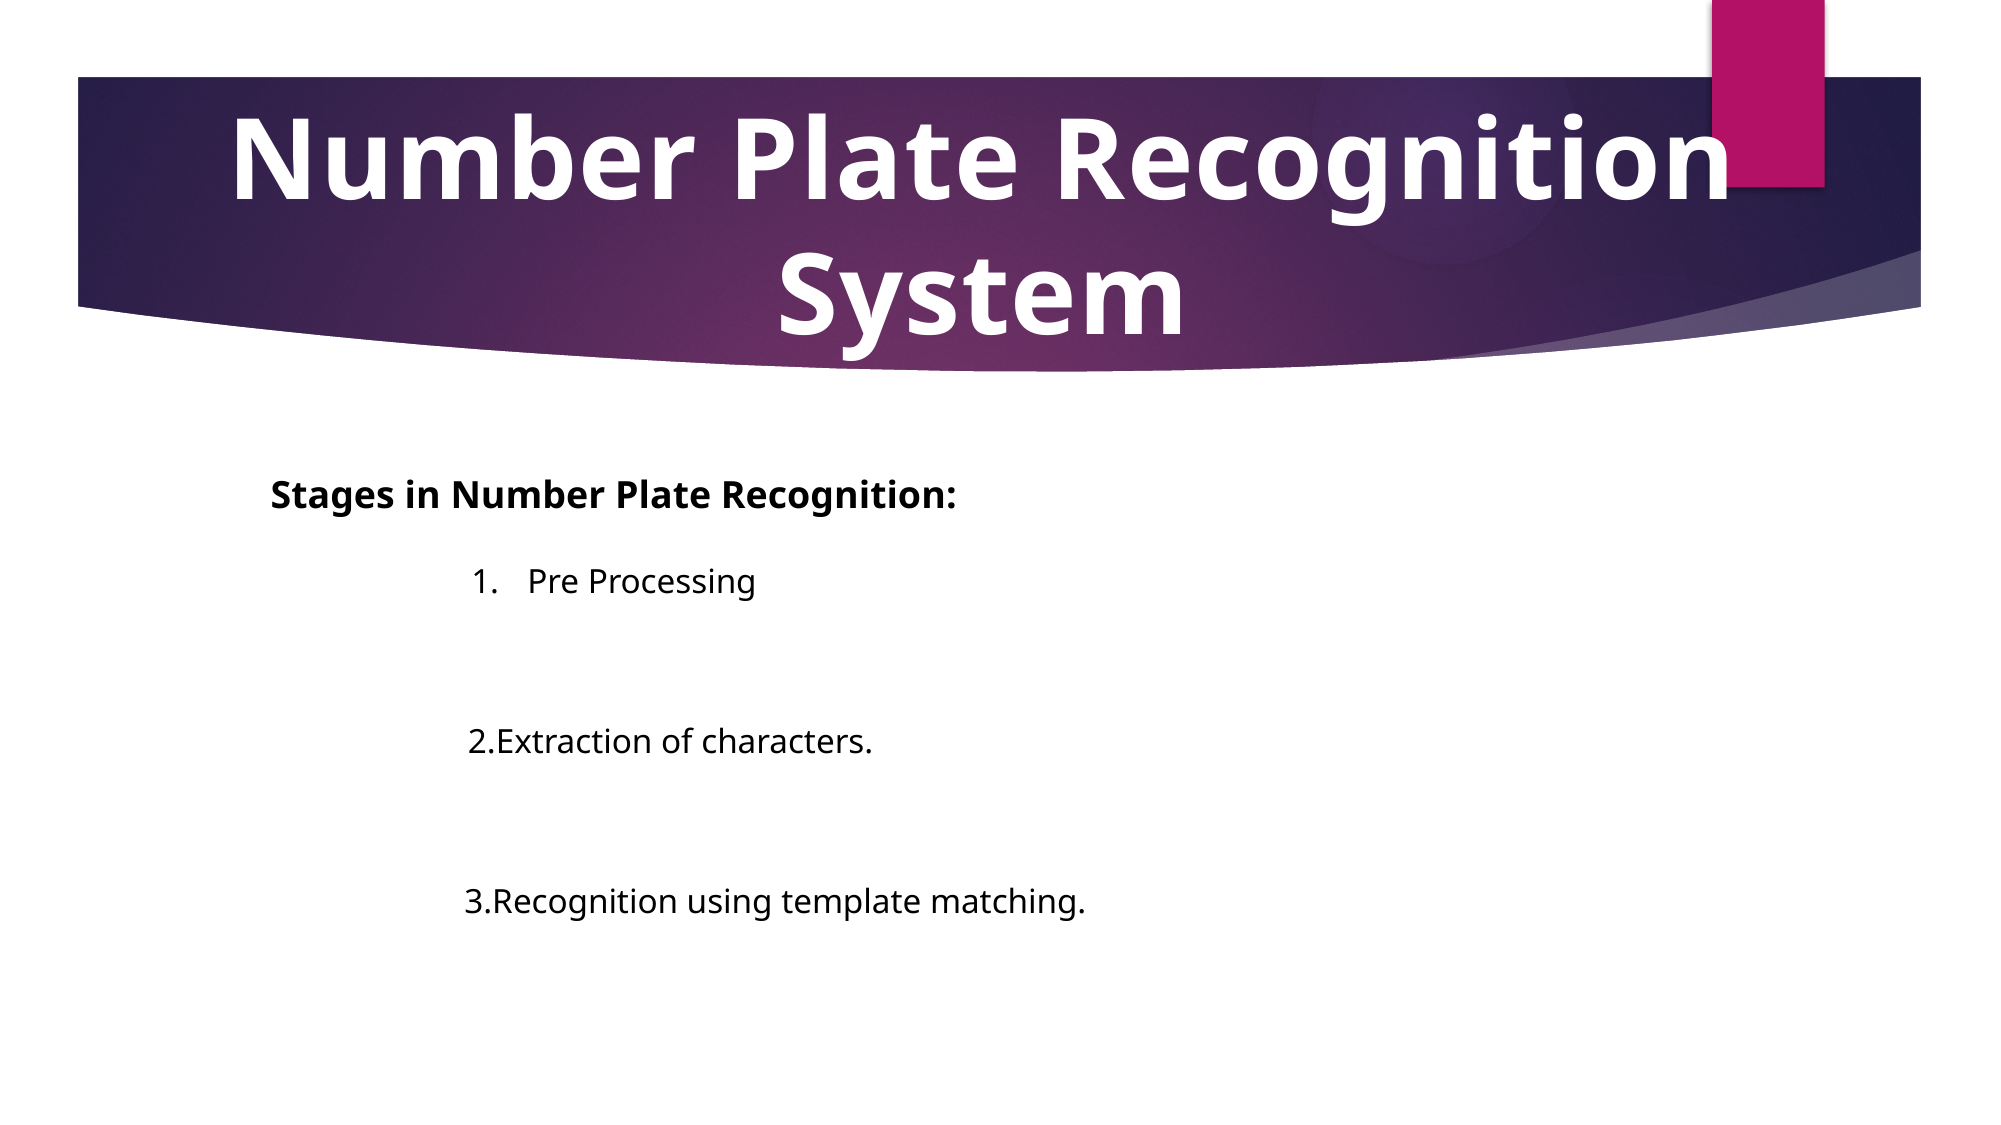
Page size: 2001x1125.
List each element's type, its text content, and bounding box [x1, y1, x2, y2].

text_box Number Plate Recognition System [212, 79, 1754, 365]
text_box Stages in Number Plate Recognition: Pre Processing 2.Extraction of characters. 3.Recognition using template matching. [125, 463, 1103, 1008]
